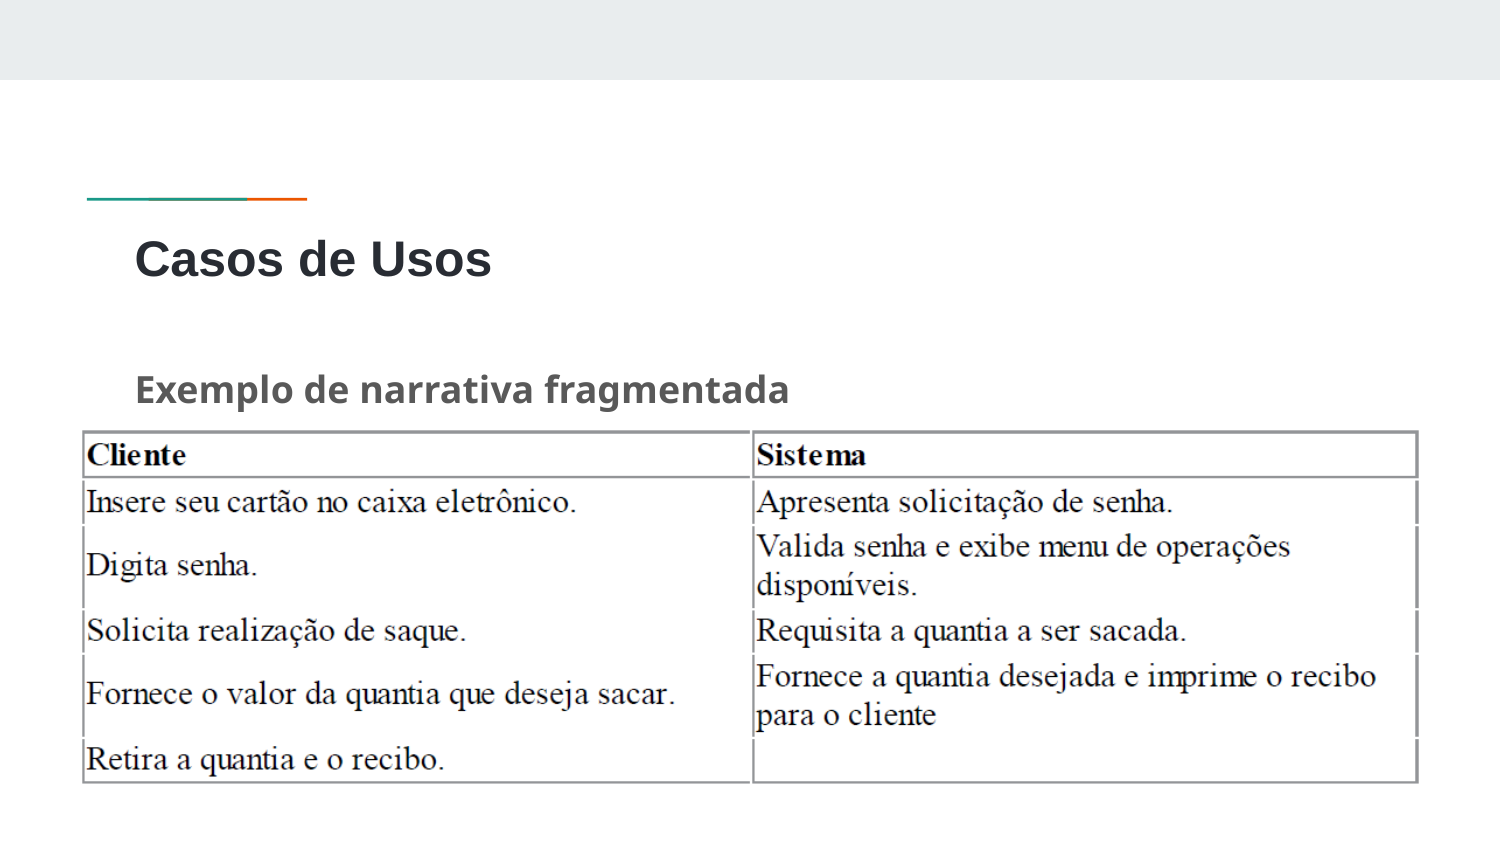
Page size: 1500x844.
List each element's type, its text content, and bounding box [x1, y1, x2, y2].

picture [73, 421, 1427, 794]
list Exemplo de narrativa fragmentada [119, 341, 1381, 420]
title Casos de Usos [119, 216, 1381, 305]
